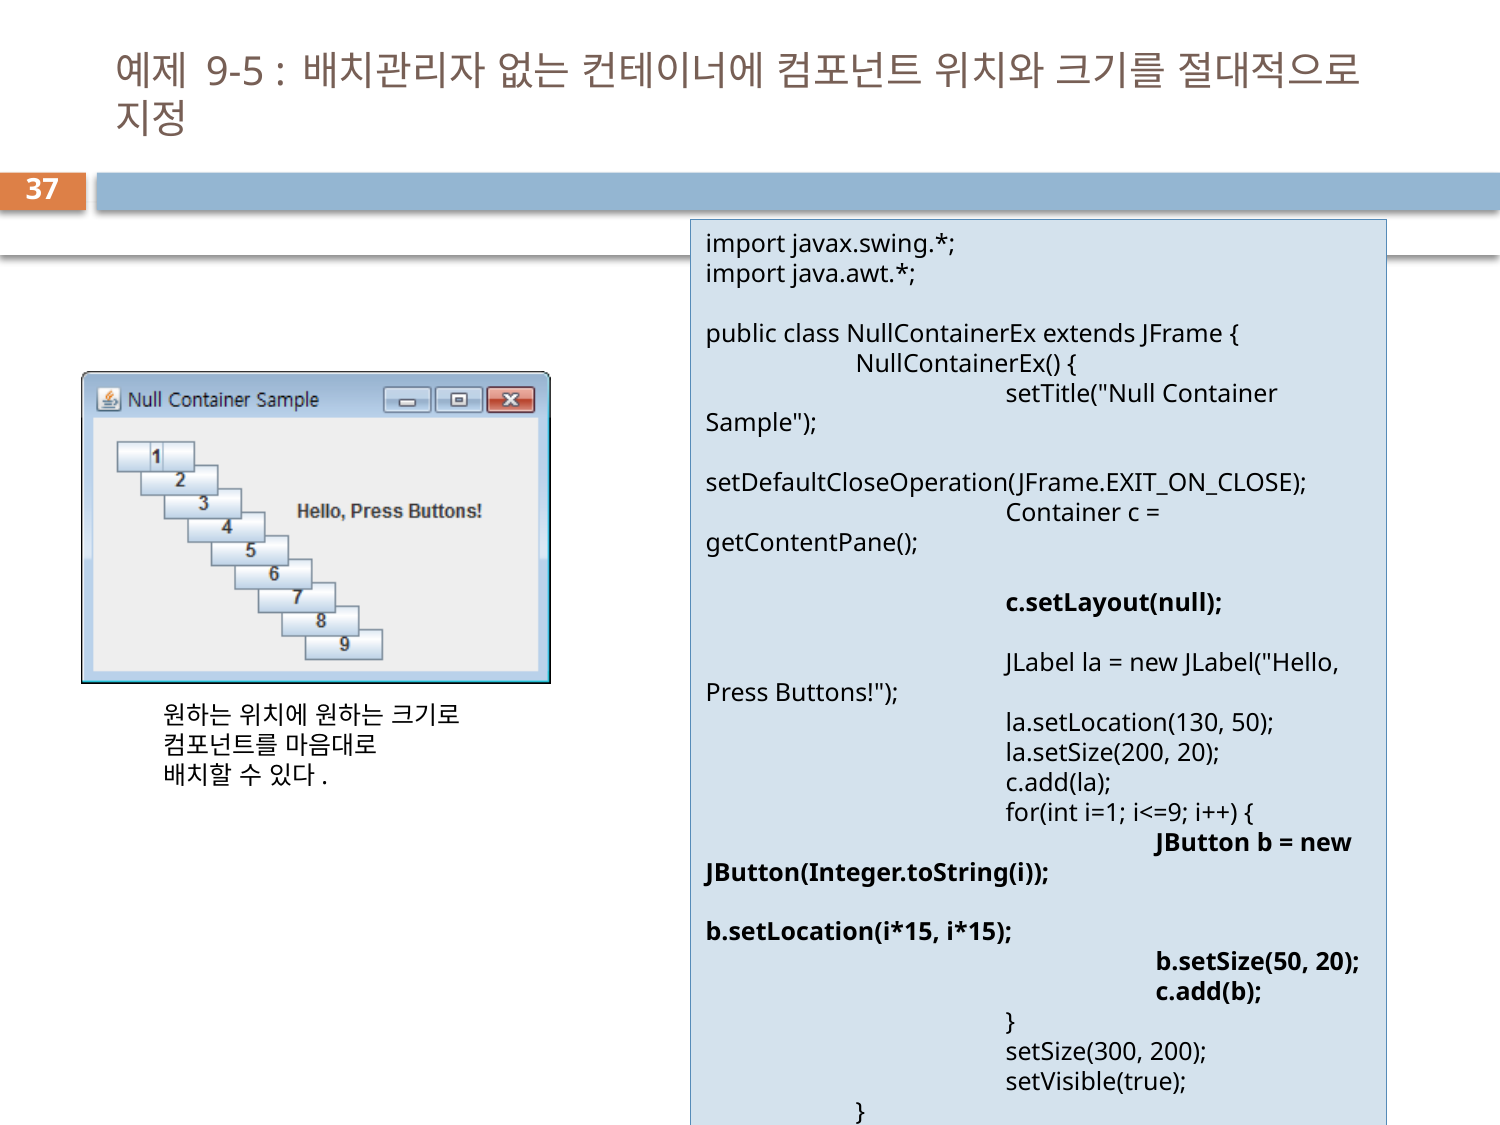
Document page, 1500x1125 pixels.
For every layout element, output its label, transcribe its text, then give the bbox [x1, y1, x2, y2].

text_box 원하는 위치에 원하는 크기로 컴포넌트를 마음대로 배치할 수 있다. [148, 694, 483, 797]
title 예제 9-5 : 배치관리자 없는 컨테이너에 컴포넌트 위치와 크기를 절대적으로 지정 [100, 37, 1438, 149]
text_box import javax.swing.*; import java.awt.*; public class NullContainerEx extends JFrame { NullContainerEx() { setTitle("Null Container Sample"); setDefaultCloseOperation(JFrame.EXIT_ON_CLOSE); Container c = getContentPane(); c.setLayout(null); JLabel la = new JLabel("Hello, Press Buttons!"); la.setLocation(130, 50); la.setSize(200, 20); c.add(la); for(int i=1; i<=9; i++) { JButton b = new JButton(Integer.toString(i)); b.setLocation(i*15, i*15); b.setSize(50, 20); c.add(b); } setSize(300, 200); setVisible(true); } public static void main(String[] args) { new NullContainerEx(); } } [690, 219, 1387, 1125]
picture [81, 370, 551, 684]
slide_number 37 [0, 170, 87, 211]
